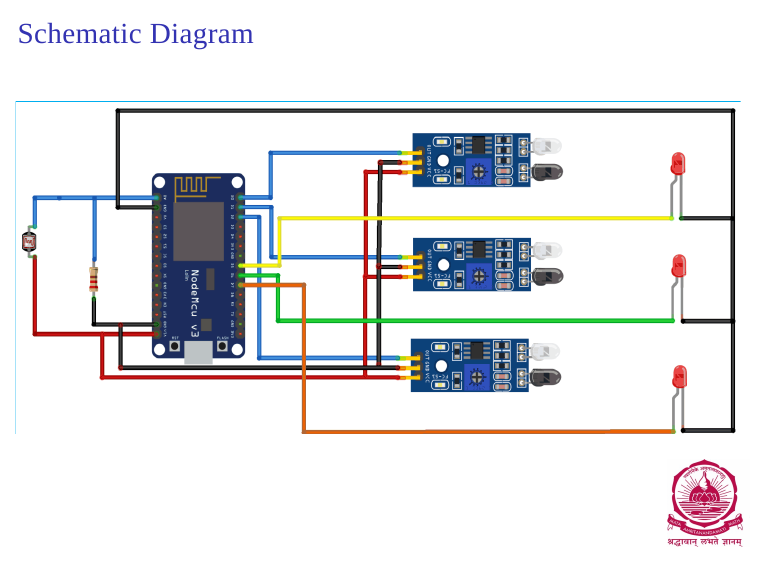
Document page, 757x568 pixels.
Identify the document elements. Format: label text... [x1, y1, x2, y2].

text_box Schematic Diagram [15, 11, 257, 50]
picture [15, 103, 741, 435]
picture [667, 459, 750, 547]
